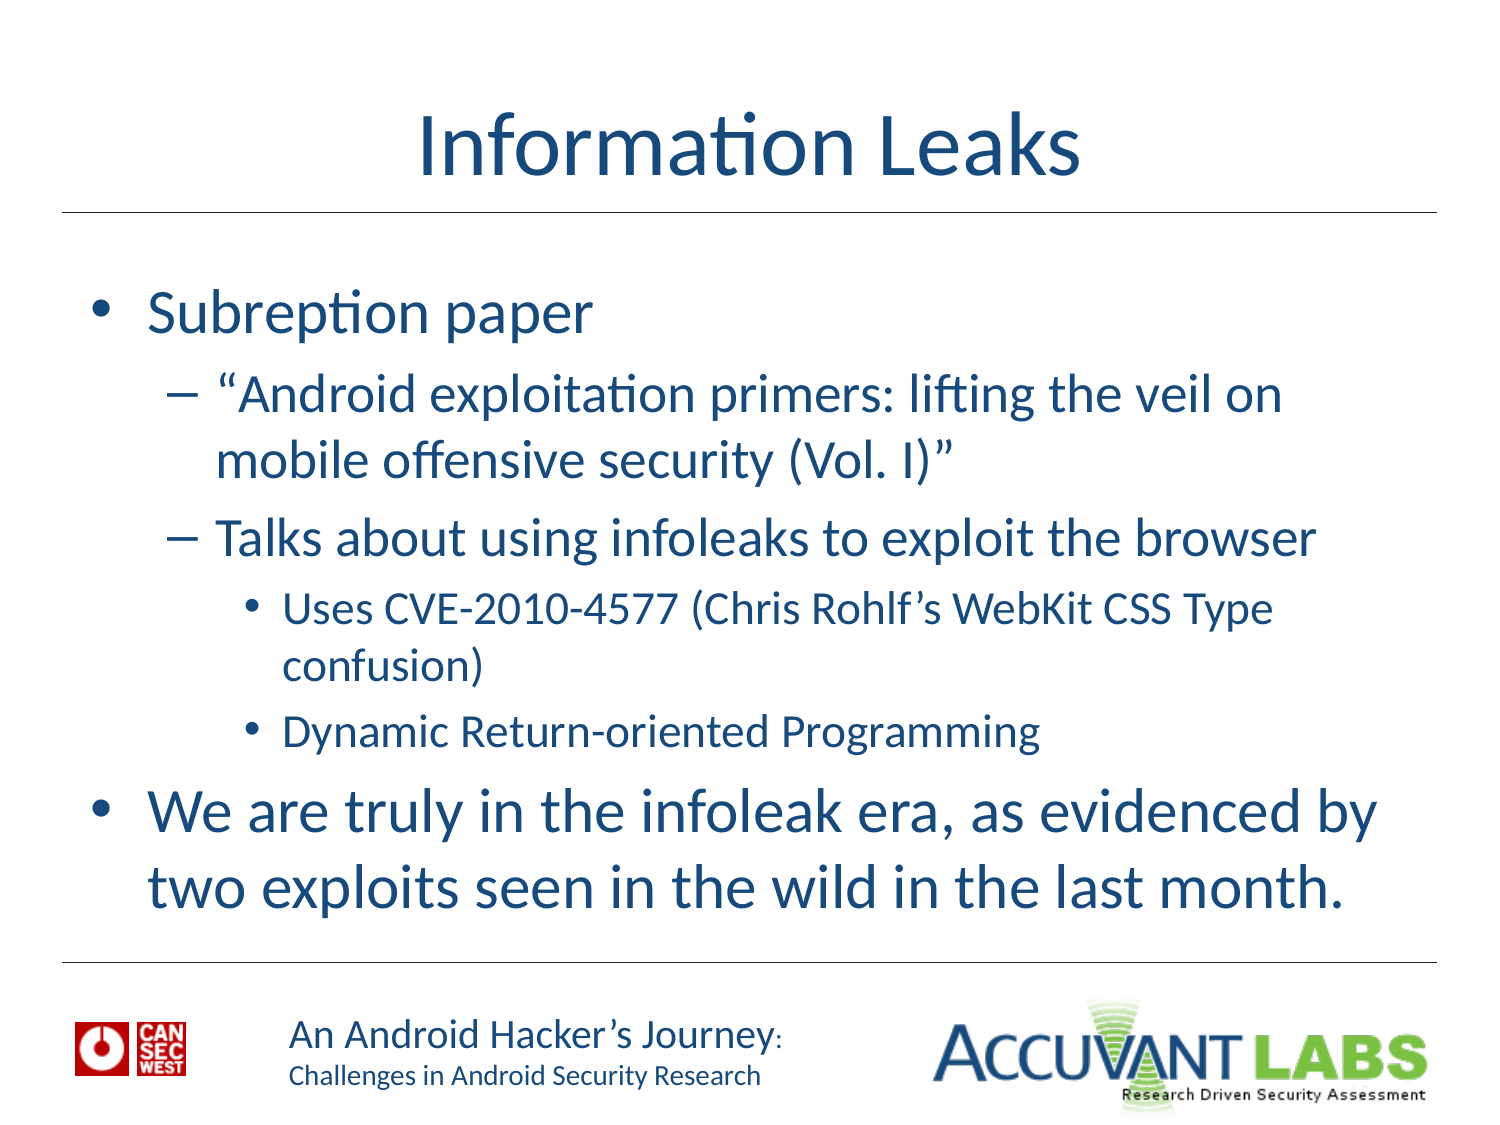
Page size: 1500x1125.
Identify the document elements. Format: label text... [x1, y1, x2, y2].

list Subreption paper “Android exploitation primers: lifting the veil on mobile oﬀensive security (Vol. I)” Talks about using infoleaks to exploit the browser Uses CVE-2010-4577 (Chris Rohlf’s WebKit CSS Type confusion) Dynamic Return-oriented Programming We are truly in the infoleak era, as evidenced by two exploits seen in the wild in the last month. [75, 262, 1425, 938]
picture [137, 1022, 186, 1076]
title Information Leaks [75, 45, 1425, 233]
picture [912, 979, 1449, 1125]
picture [75, 1022, 129, 1076]
